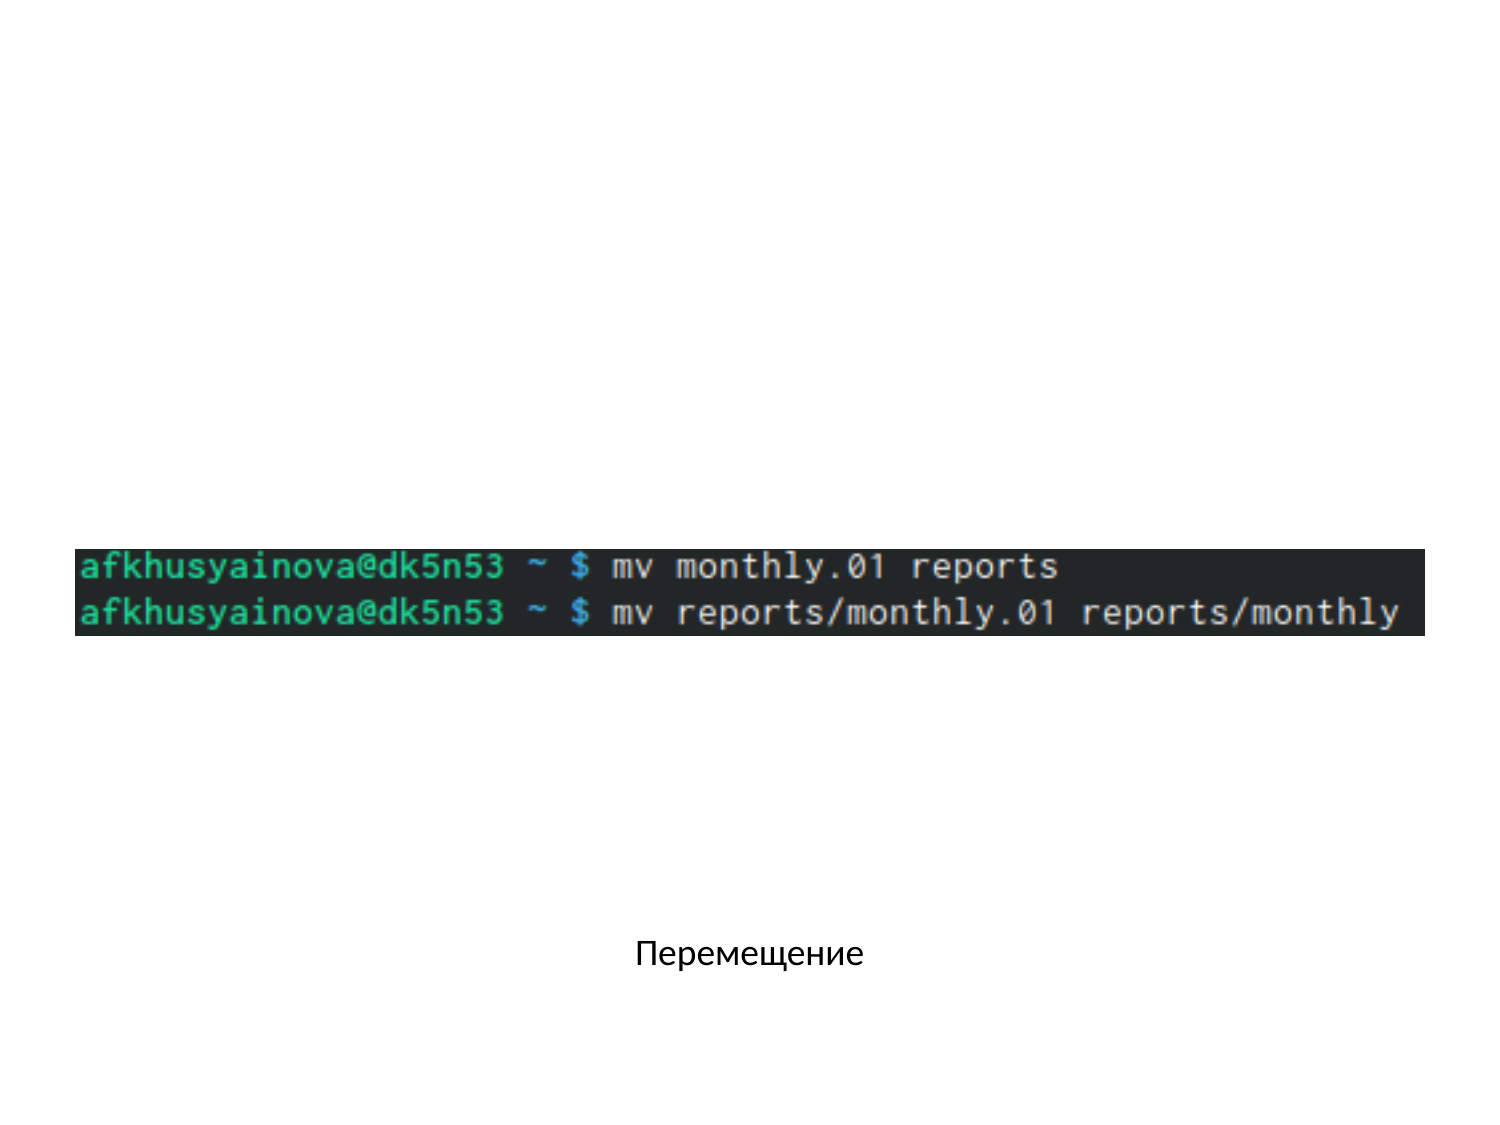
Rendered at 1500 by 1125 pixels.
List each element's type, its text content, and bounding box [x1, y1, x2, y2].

picture [74, 549, 1426, 636]
text_box Перемещение [74, 920, 1425, 1005]
